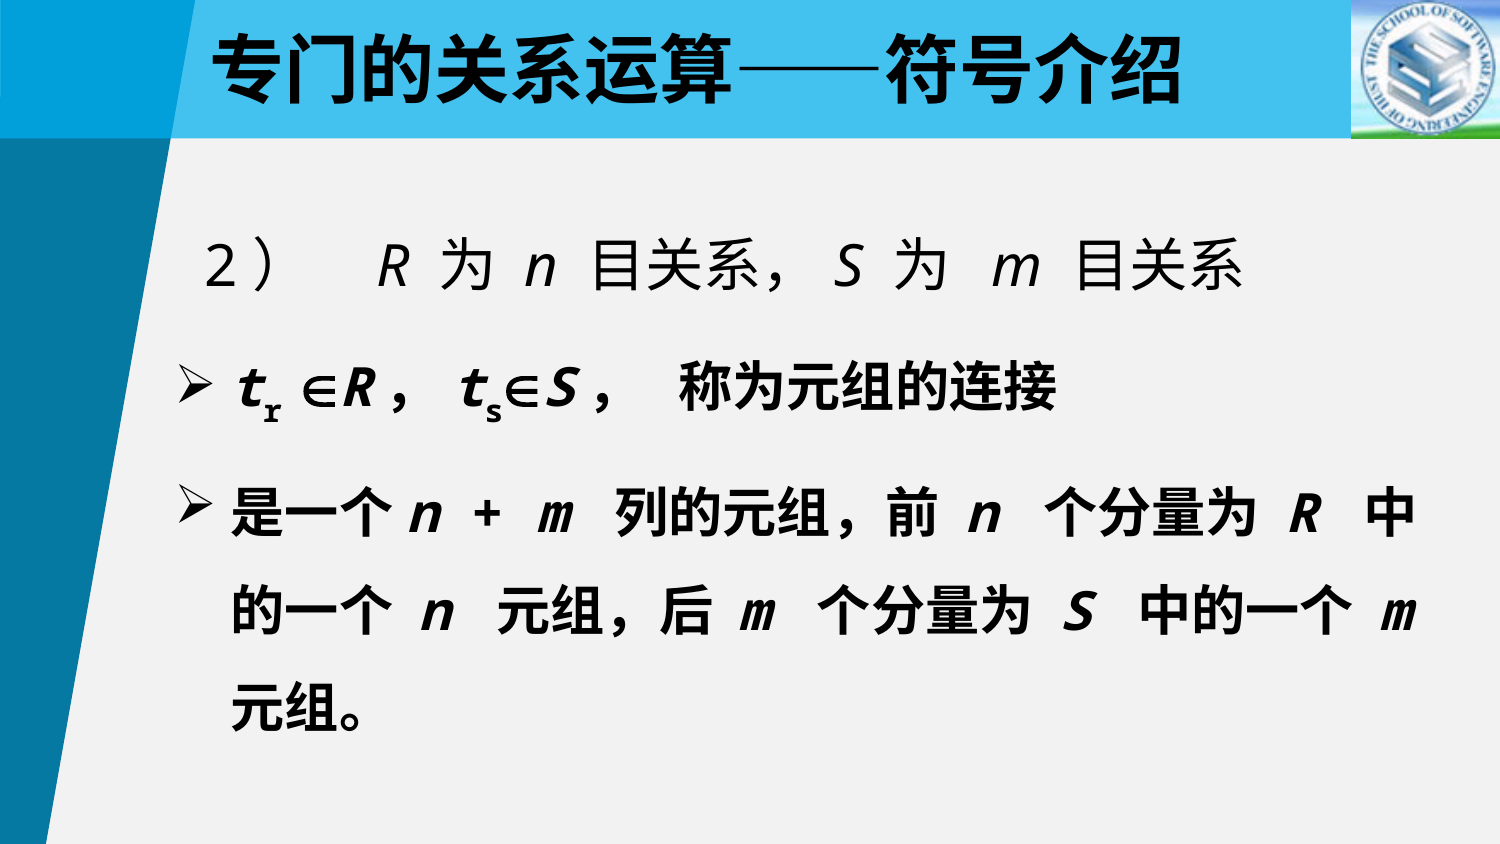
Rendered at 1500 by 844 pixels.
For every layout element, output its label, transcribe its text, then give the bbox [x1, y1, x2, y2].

picture [1351, 0, 1500, 139]
text_box 专门的关系运算——符号介绍 [194, 32, 1317, 103]
